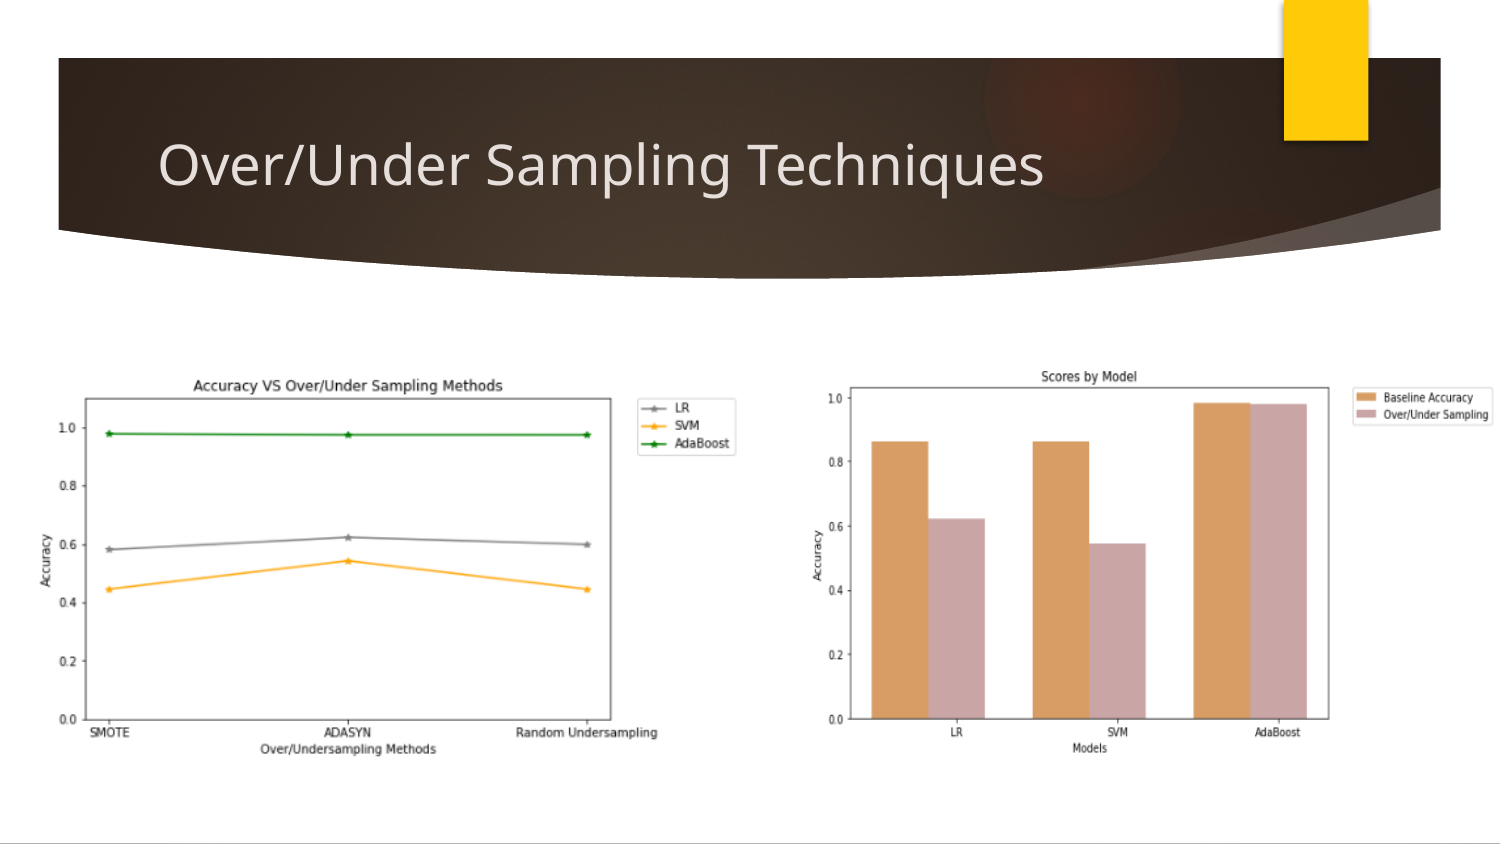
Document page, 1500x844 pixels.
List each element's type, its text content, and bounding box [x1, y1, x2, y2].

picture [791, 371, 1500, 760]
picture [23, 371, 743, 760]
title Over/Under Sampling Techniques [142, 119, 1220, 207]
